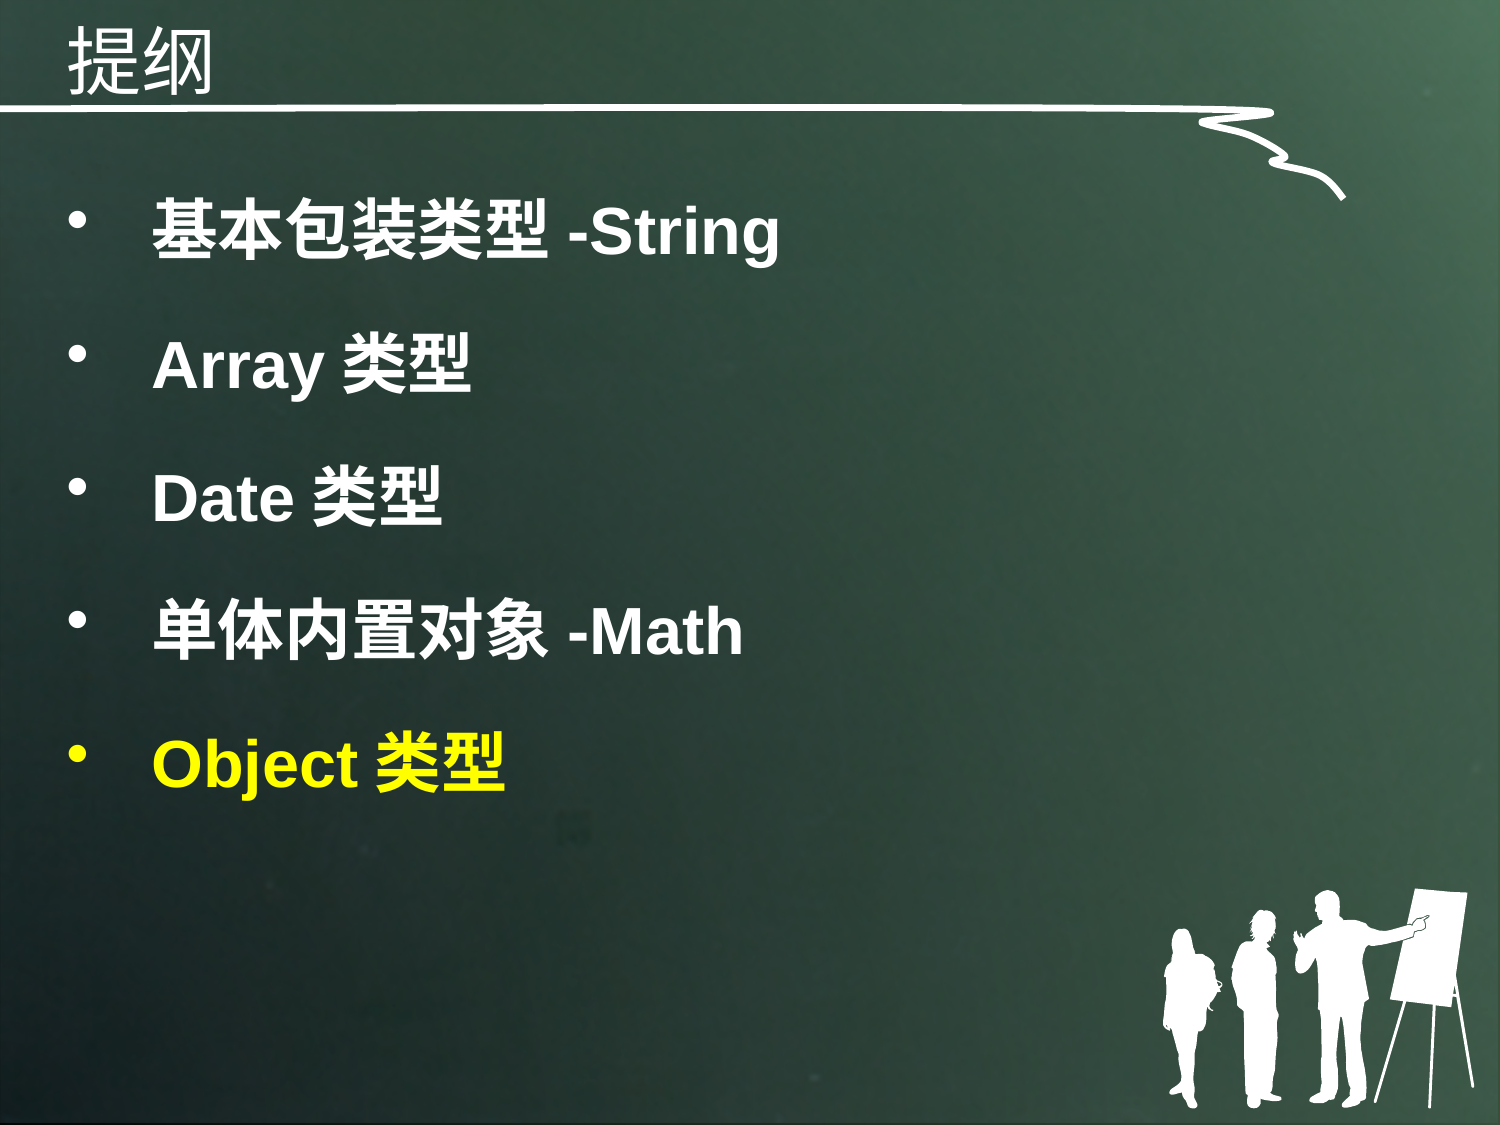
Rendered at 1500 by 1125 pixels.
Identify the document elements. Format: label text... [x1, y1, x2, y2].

text_box [0, 107, 1344, 199]
title 提纲 [51, 23, 1365, 96]
list 基本包装类型-String Array类型 Date类型 单体内置对象-Math Object类型 [51, 140, 1365, 762]
picture [0, 0, 1500, 1125]
